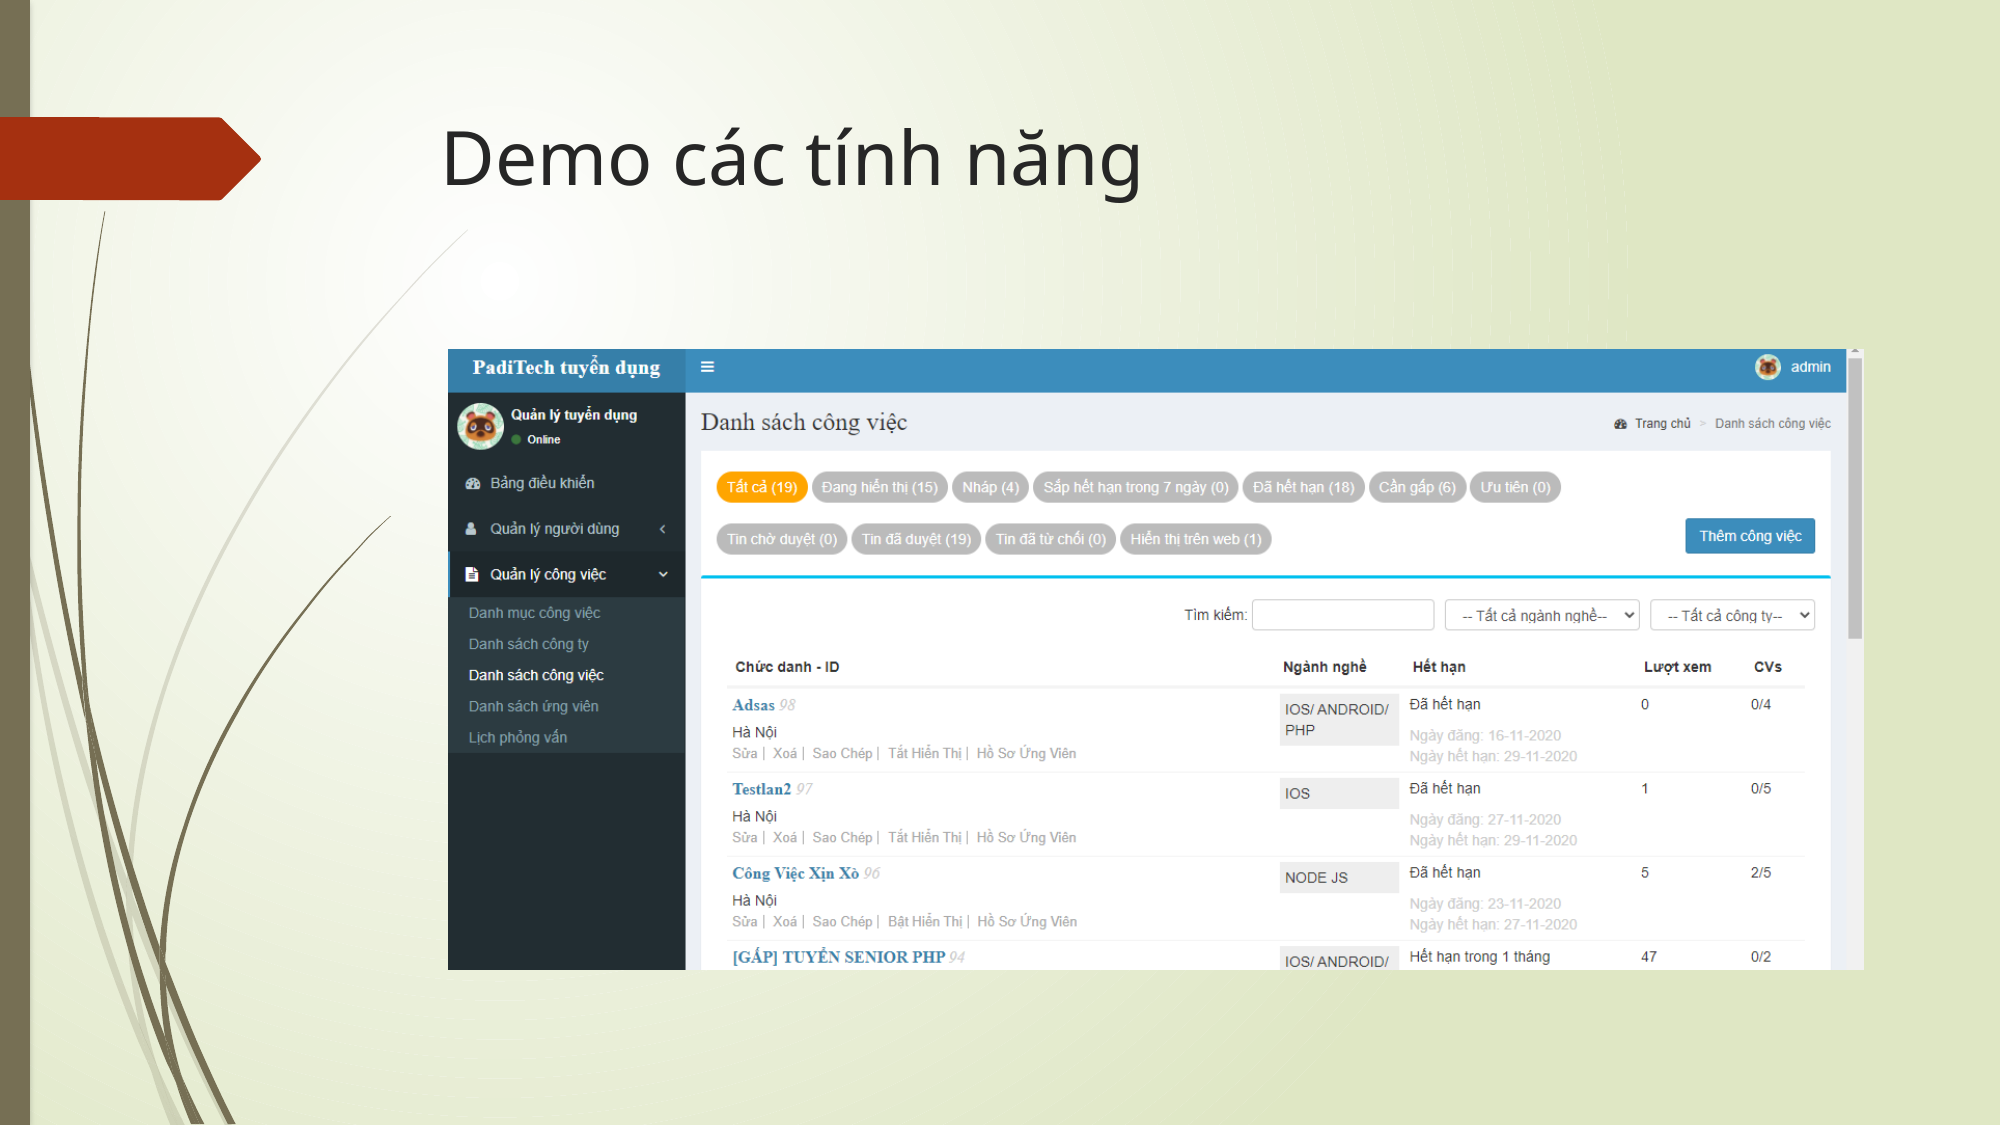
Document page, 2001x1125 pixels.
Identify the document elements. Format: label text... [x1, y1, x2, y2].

title Demo các tính năng [425, 102, 1888, 313]
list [448, 349, 1864, 971]
